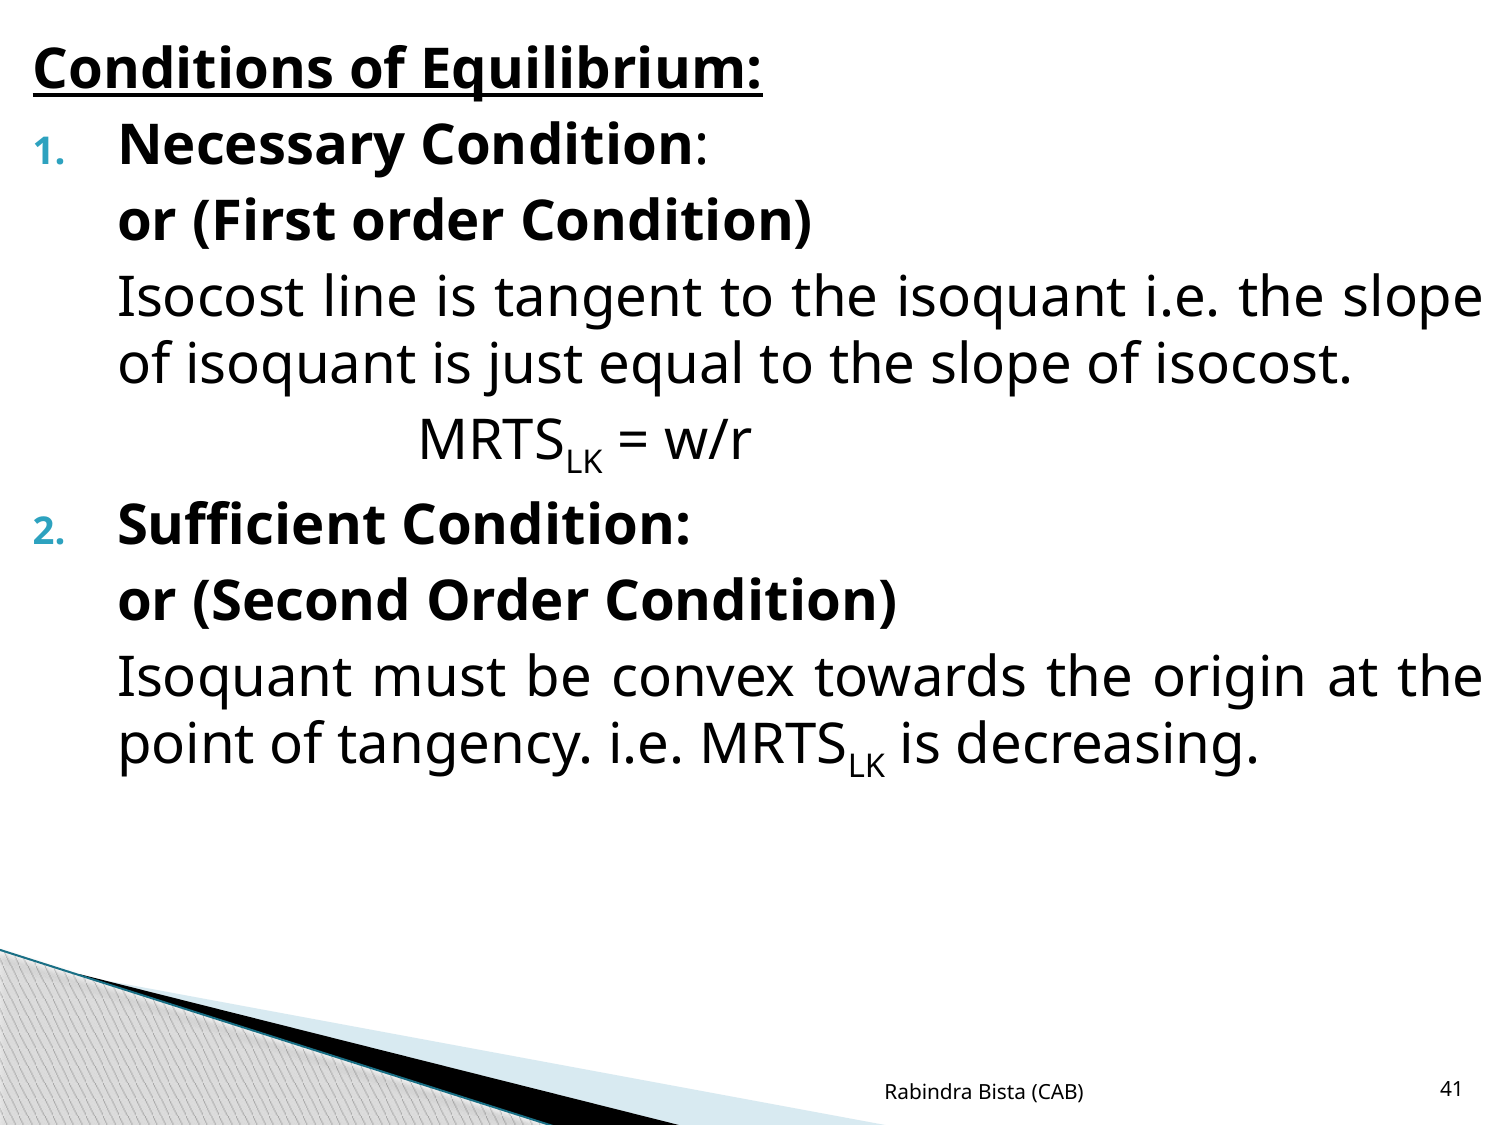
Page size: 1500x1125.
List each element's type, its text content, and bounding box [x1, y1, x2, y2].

list Conditions of Equilibrium: Necessary Condition: or (First order Condition) Isocost line is tangent to the isoquant i.e. the slope of isoquant is just equal to the slope of isocost. MRTSLK = w/r Sufficient Condition: or (Second Order Condition) Isoquant must be convex towards the origin at the point of tangency. i.e. MRTSLK is decreasing. [0, 24, 1500, 1075]
slide_number 41 [1418, 1051, 1479, 1112]
footer Rabindra Bista (CAB) [718, 1051, 1105, 1112]
